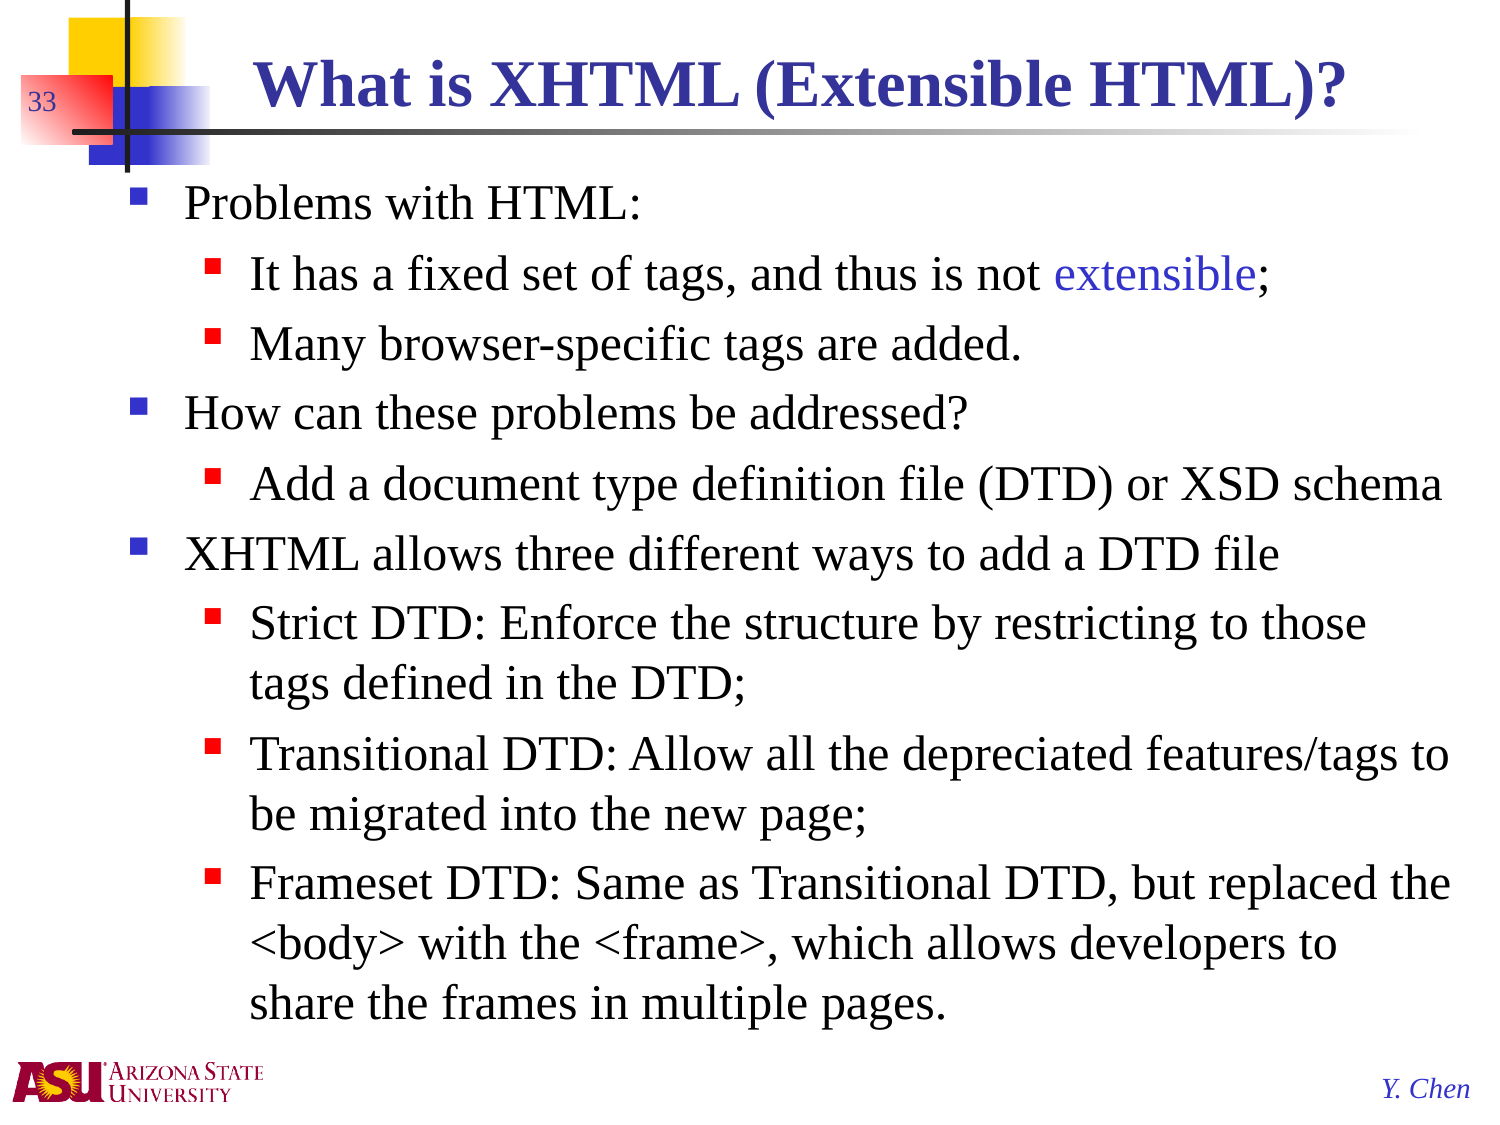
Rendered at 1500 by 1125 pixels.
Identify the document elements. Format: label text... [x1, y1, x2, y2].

slide_number 33 [12, 49, 138, 126]
list Problems with HTML: It has a fixed set of tags, and thus is not extensible; Many browser-specific tags are added. How can these problems be addressed? Add a document type definition file (DTD) or XSD schema XHTML allows three different ways to add a DTD file Strict DTD: Enforce the structure by restricting to those tags defined in the DTD; Transitional DTD: Allow all the depreciated features/tags to be migrated into the new page; Frameset DTD: Same as Transitional DTD, but replaced the <body> with the <frame>, which allows developers to share the frames in multiple pages. [112, 162, 1470, 1063]
picture [12, 1062, 263, 1102]
title What is XHTML (Extensible HTML)? [237, 24, 1488, 128]
